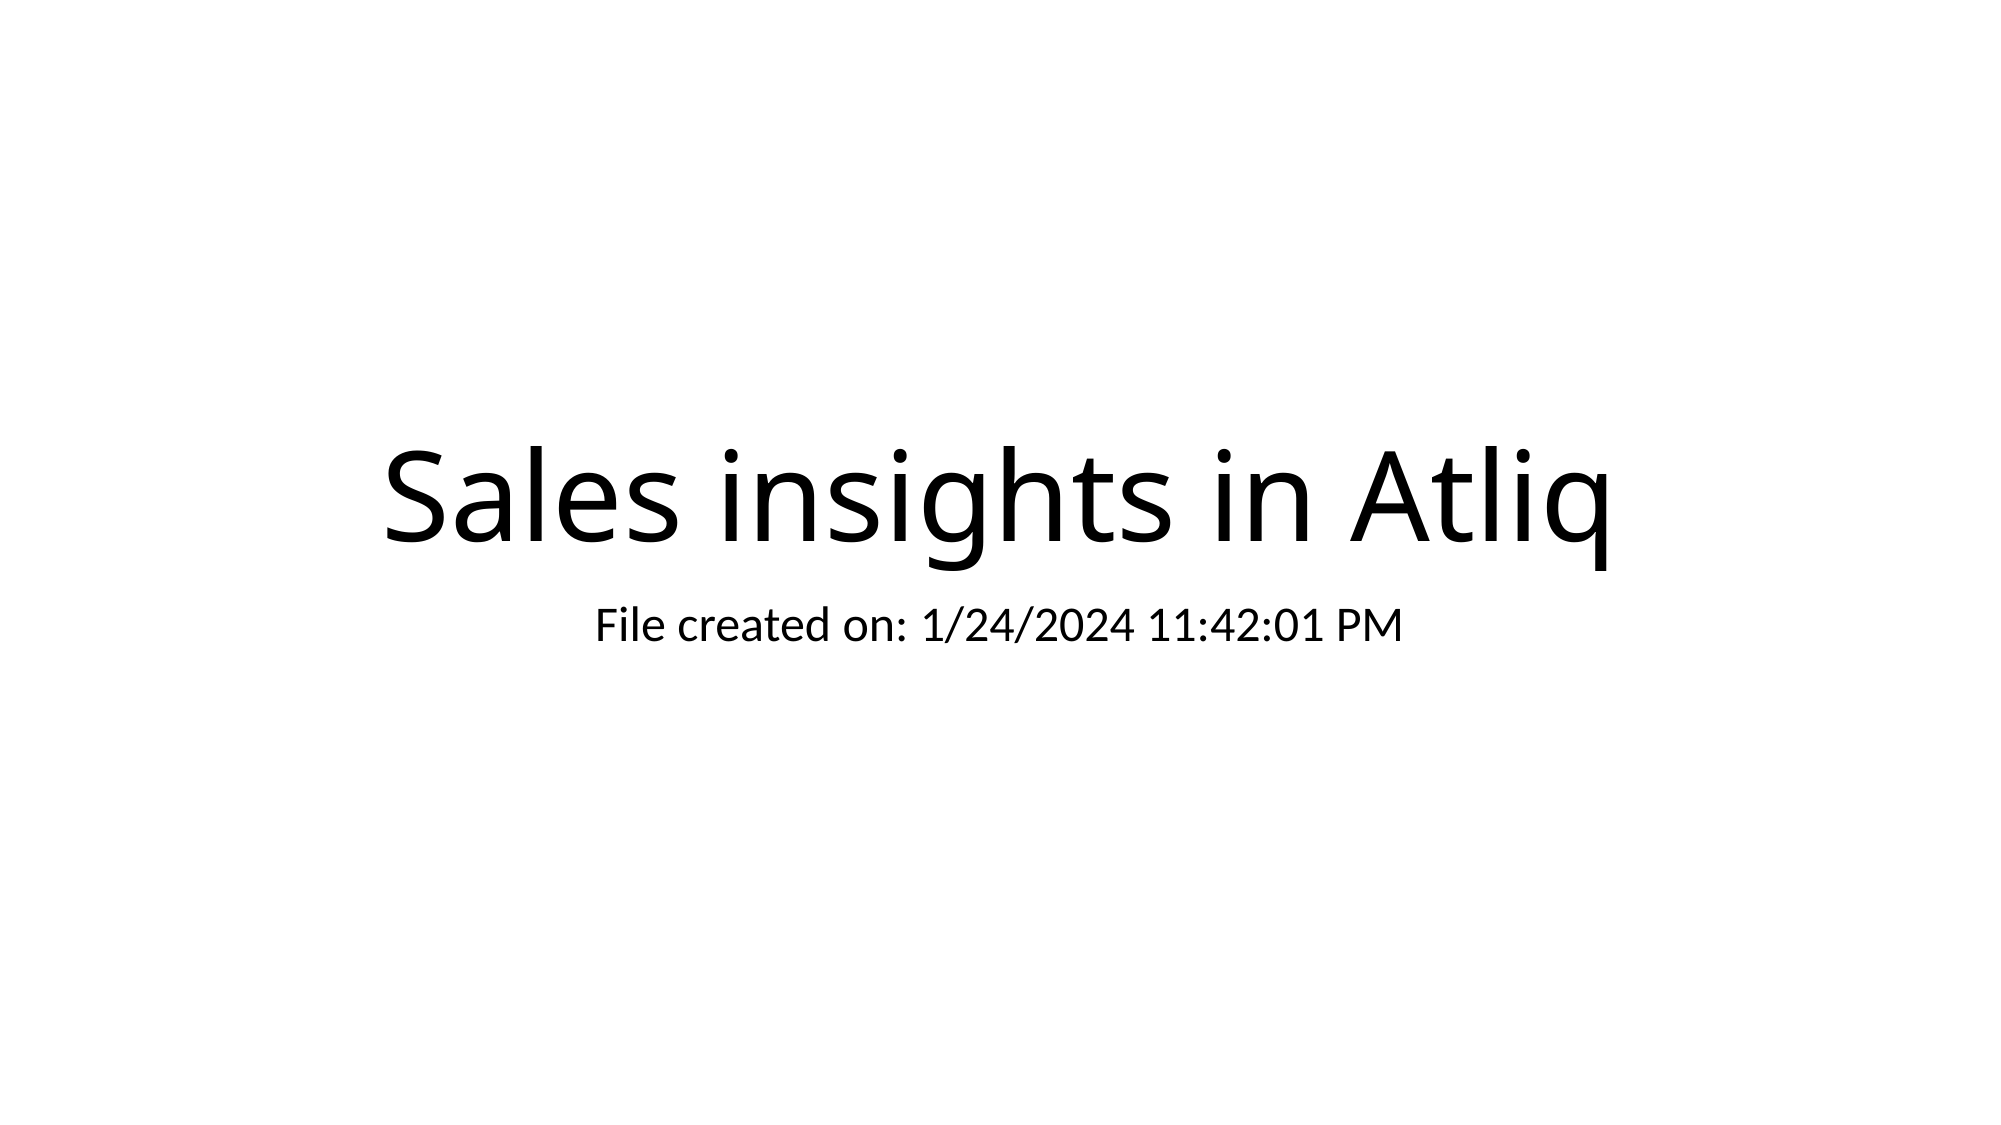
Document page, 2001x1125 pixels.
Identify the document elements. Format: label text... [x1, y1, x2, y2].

subtitle File created on: 1/24/2024 11:42:01 PM [249, 590, 1750, 863]
title Sales insights in Atliq [249, 184, 1750, 576]
